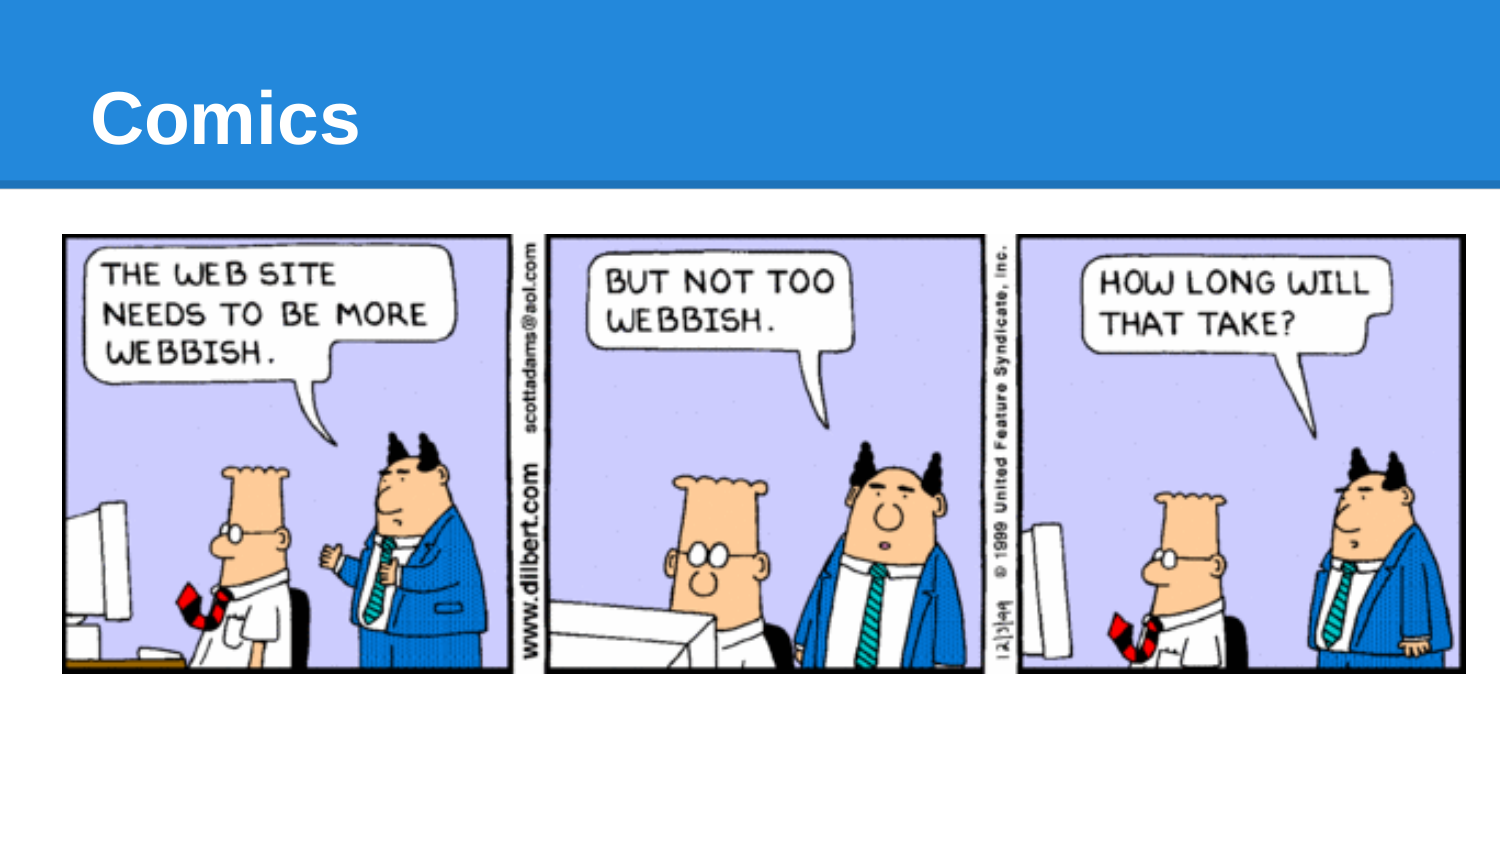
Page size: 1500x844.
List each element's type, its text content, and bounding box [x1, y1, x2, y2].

title Comics [75, 33, 1425, 175]
picture [62, 234, 1467, 674]
